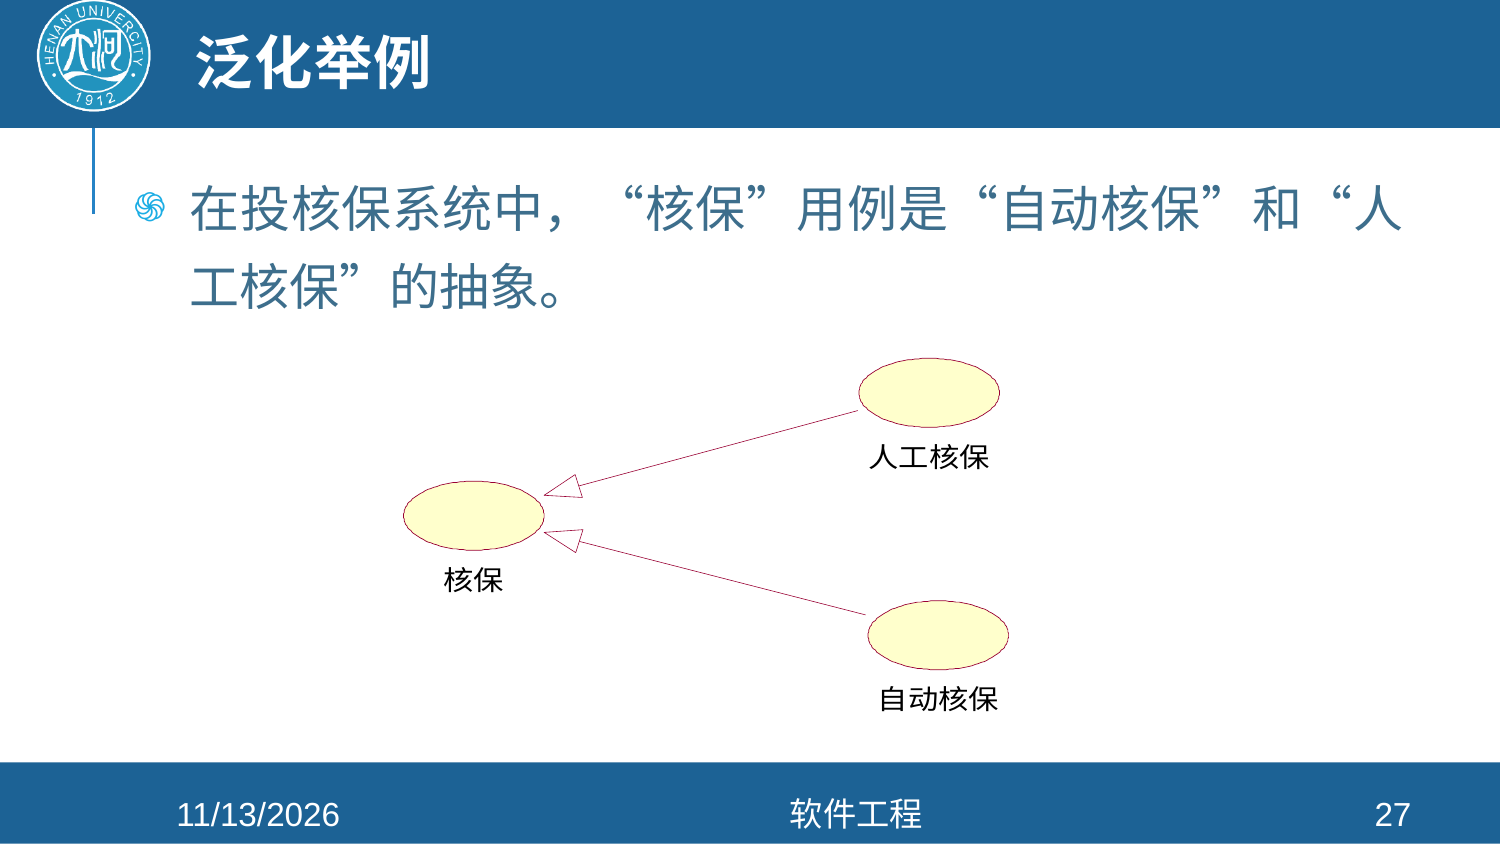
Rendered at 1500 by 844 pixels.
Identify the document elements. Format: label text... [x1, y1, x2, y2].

list 在投核保系统中，“核保”用例是“自动核保”和“人工核保”的抽象。 [126, 151, 1411, 777]
picture [240, 334, 1173, 767]
slide_number 27 [1333, 796, 1454, 830]
footer 软件工程 [391, 796, 1322, 830]
title 泛化举例 [179, 0, 1454, 136]
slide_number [126, 796, 391, 830]
